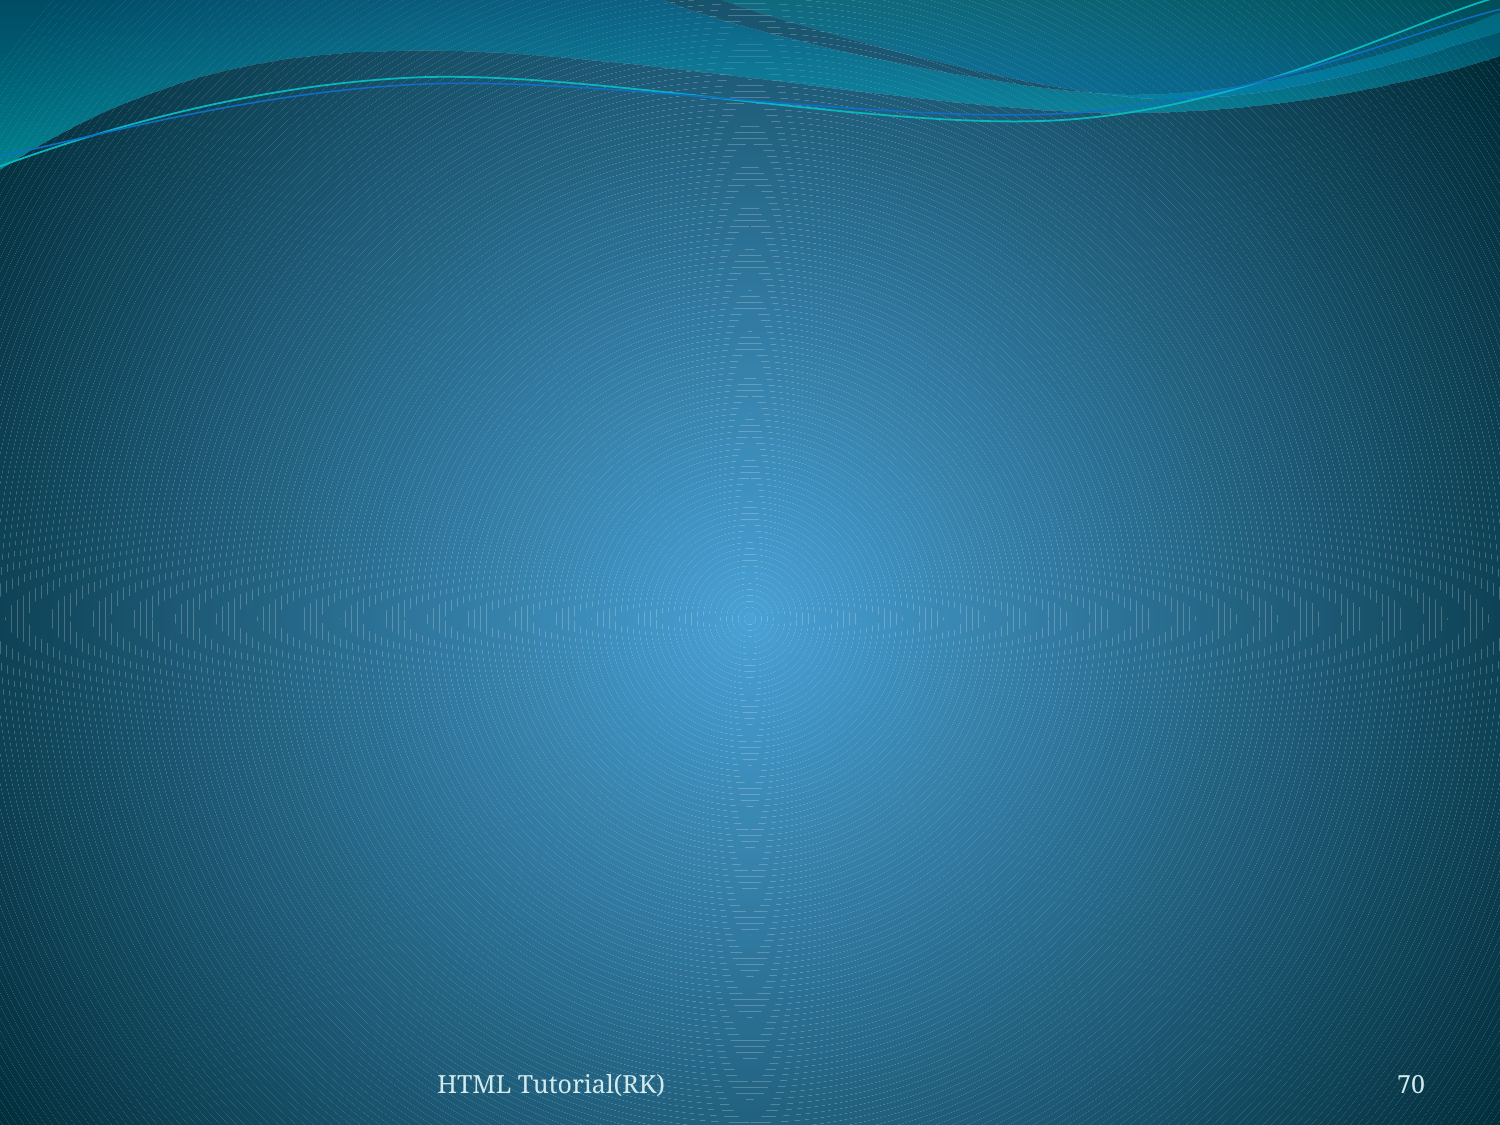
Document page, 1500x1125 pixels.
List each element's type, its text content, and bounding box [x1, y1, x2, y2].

footer HTML Tutorial(RK) [437, 1042, 988, 1103]
slide_number 70 [1299, 1042, 1425, 1103]
